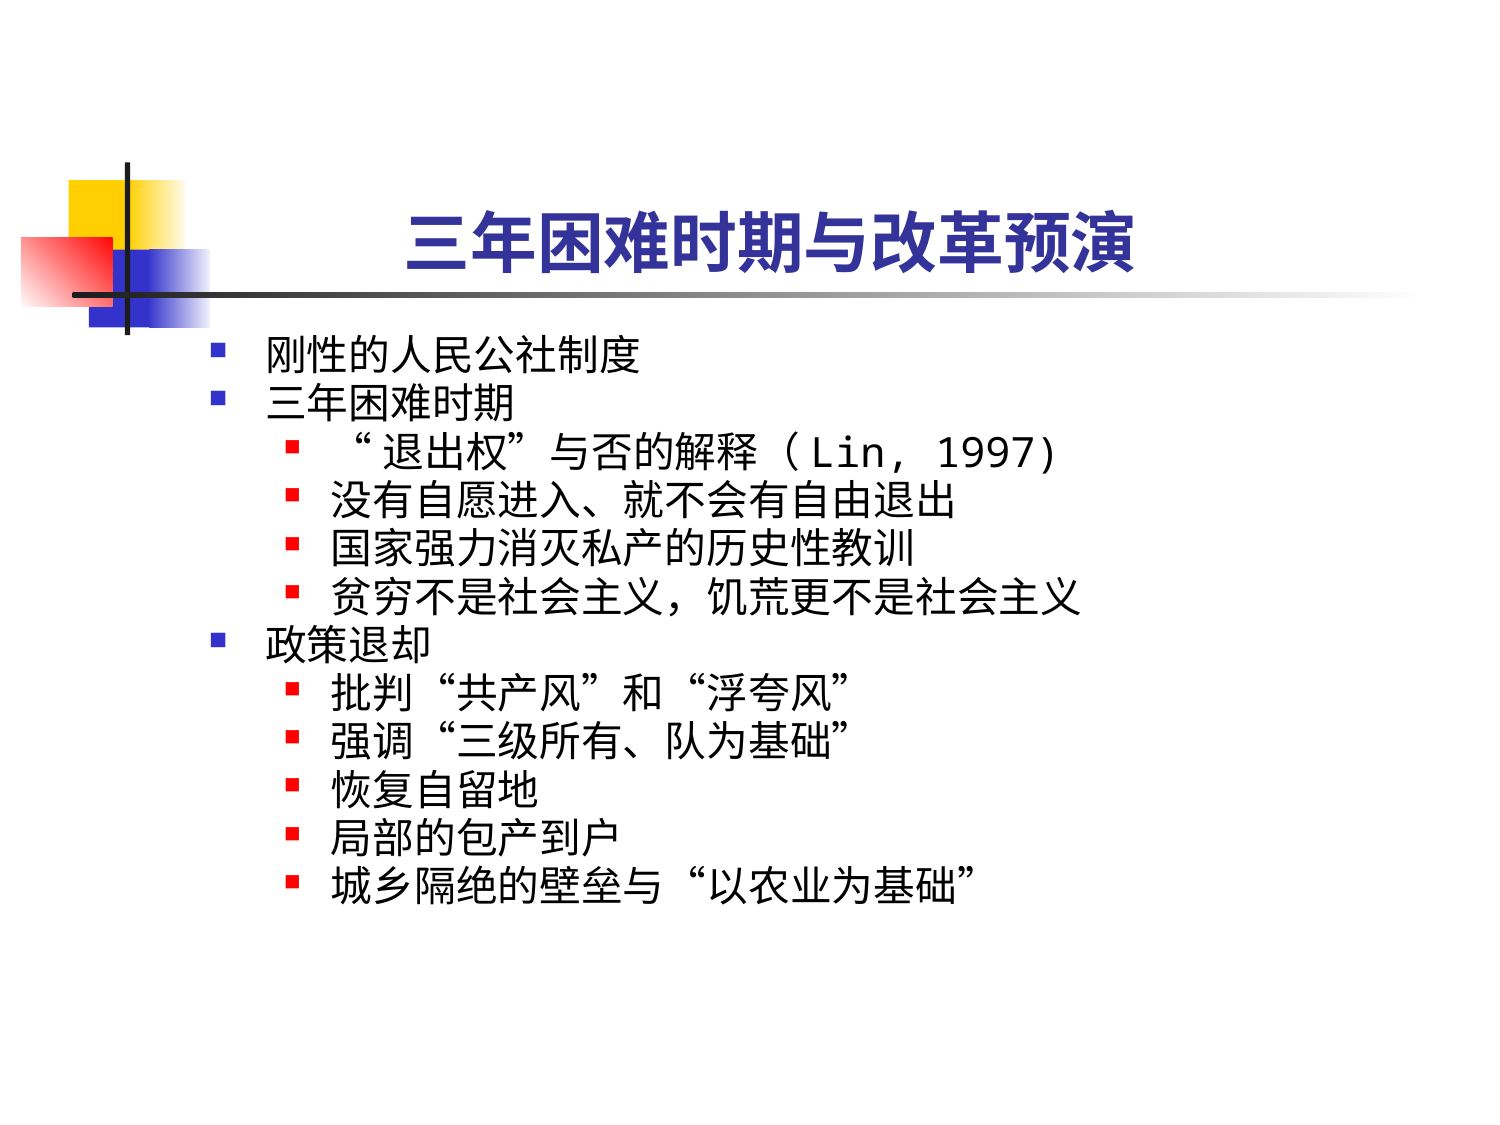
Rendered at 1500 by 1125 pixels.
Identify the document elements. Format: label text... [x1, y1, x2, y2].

title 三年困难时期与改革预演 [188, 101, 1353, 289]
list 刚性的人民公社制度 三年困难时期 “退出权”与否的解释（Lin, 1997) 没有自愿进入、就不会有自由退出 国家强力消灭私产的历史性教训 贫穷不是社会主义，饥荒更不是社会主义 政策退却 批判“共产风”和“浮夸风” 强调“三级所有、队为基础” 恢复自留地 局部的包产到户 城乡隔绝的壁垒与“以农业为基础” [193, 330, 1388, 1007]
